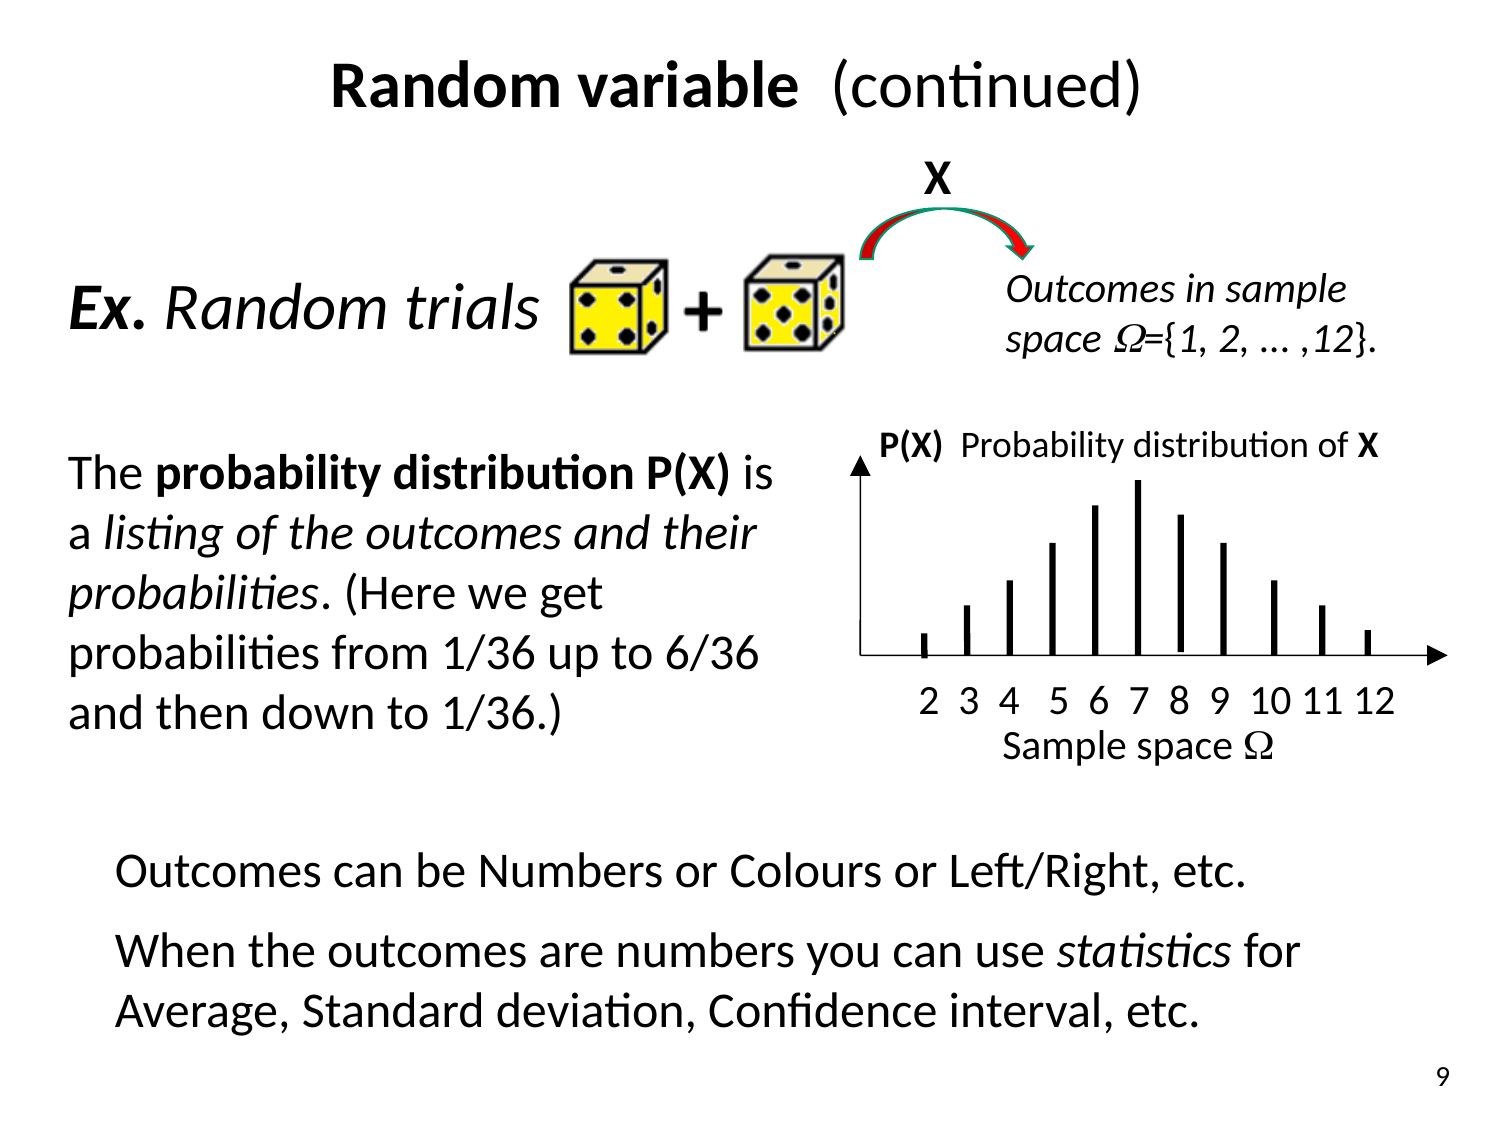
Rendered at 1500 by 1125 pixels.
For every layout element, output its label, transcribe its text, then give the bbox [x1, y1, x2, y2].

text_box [53, 137, 1447, 370]
text_box Outcomes can be Numbers or Colours or Left/Right, etc. When the outcomes are numbers you can use statistics for Average, Standard deviation, Confidence interval, etc. [99, 830, 1362, 1045]
slide_number 9 [1400, 1050, 1466, 1097]
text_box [53, 412, 1454, 777]
title Random variable (continued) [99, 37, 1375, 125]
